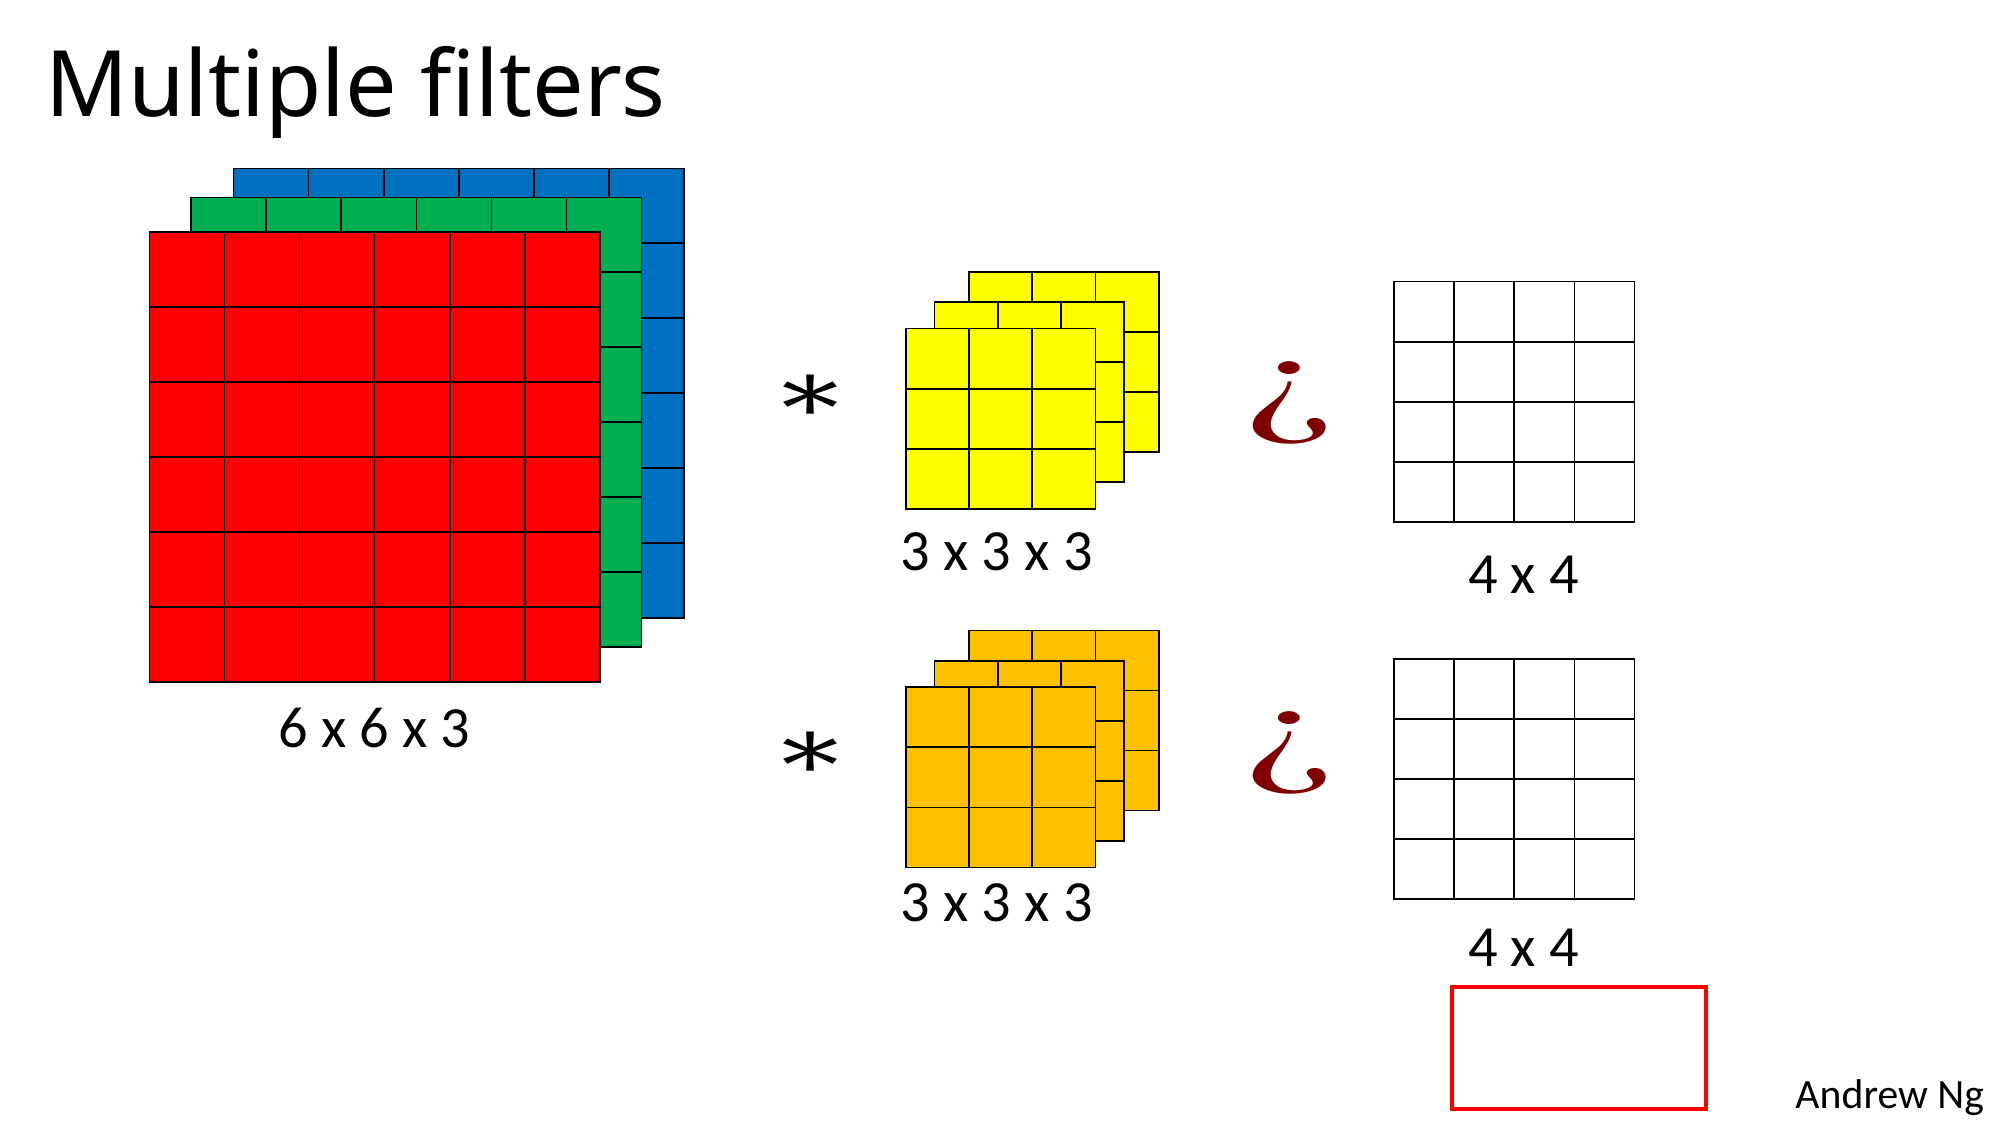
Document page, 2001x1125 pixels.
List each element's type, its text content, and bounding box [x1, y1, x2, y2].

table_header [192, 198, 265, 231]
table_cell [1455, 720, 1513, 778]
table_header [970, 631, 1031, 660]
table_cell [526, 383, 599, 456]
table_cell [1033, 390, 1095, 448]
table_cell [1575, 463, 1634, 521]
table_cell [1395, 840, 1453, 898]
table_cell [907, 450, 968, 504]
table_cell [1033, 450, 1095, 504]
table_header [970, 329, 1031, 388]
table_header [300, 233, 374, 306]
table_cell [1125, 691, 1158, 750]
table_cell [150, 608, 224, 681]
table_cell [451, 608, 524, 681]
table_cell [1125, 393, 1158, 451]
table_cell [451, 533, 524, 606]
table_cell [1455, 780, 1513, 838]
table_cell [1515, 780, 1574, 838]
table_cell [1096, 363, 1123, 421]
title Multiple filters [30, 29, 1755, 248]
table_cell [970, 450, 1031, 504]
table_header [1515, 660, 1574, 718]
table_cell [150, 533, 224, 606]
table_cell [300, 308, 374, 381]
table_cell [1395, 720, 1453, 778]
table_cell [1575, 343, 1634, 401]
table_cell [970, 808, 1031, 855]
table_header [935, 662, 997, 686]
table_header [150, 233, 224, 306]
table_cell [1096, 782, 1123, 840]
table_cell [375, 458, 449, 531]
table_header [535, 169, 608, 197]
table_cell [1395, 343, 1453, 401]
table_cell [642, 244, 683, 317]
table_cell [1395, 780, 1453, 838]
table_cell [907, 748, 968, 807]
table_header [1033, 273, 1095, 301]
table_cell [1455, 343, 1513, 401]
table_header [999, 662, 1060, 686]
table_header [1455, 660, 1513, 718]
table_cell [150, 458, 224, 531]
table_cell [1125, 333, 1158, 391]
text_box 3 x 3 x 3 [885, 855, 1125, 941]
table_header [907, 329, 968, 388]
table_header [1062, 303, 1123, 361]
table_cell [225, 533, 299, 606]
text_box 4 x 4 [1453, 527, 1594, 612]
table_cell [526, 458, 599, 531]
table_cell [300, 608, 374, 681]
table_header [385, 169, 458, 197]
table_cell [300, 383, 374, 456]
table_header [935, 303, 997, 328]
table_cell [225, 383, 299, 456]
table_cell [225, 608, 299, 681]
table_header [970, 273, 1031, 301]
table_header [1033, 631, 1095, 660]
table_cell [642, 469, 683, 542]
table_header [1575, 282, 1634, 341]
table_header [309, 169, 383, 197]
table_cell [1515, 840, 1574, 898]
table_cell [601, 498, 641, 571]
table_cell [1033, 748, 1095, 807]
table_cell [375, 608, 449, 681]
table_header [526, 233, 599, 306]
table_cell [1395, 463, 1453, 521]
text_box 3 x 3 x 3 [885, 504, 1125, 590]
table_cell [601, 348, 641, 421]
table_header [1096, 273, 1158, 331]
table_cell [642, 544, 683, 617]
text_box 4 x 4 [1453, 901, 1594, 986]
table_cell [1515, 403, 1574, 461]
table_cell [451, 308, 524, 381]
table_cell [907, 390, 968, 448]
table_cell [526, 533, 599, 606]
table_header [417, 198, 491, 231]
table_header [451, 233, 524, 306]
table_cell [300, 533, 374, 606]
table_cell [970, 748, 1031, 807]
table_cell [642, 394, 683, 467]
table_header [1033, 329, 1095, 388]
table_cell [1575, 720, 1634, 778]
table_header [1062, 662, 1123, 720]
table_header [999, 303, 1060, 328]
table_header [1395, 282, 1453, 341]
table_header [460, 169, 533, 197]
table_header [610, 169, 683, 242]
table_header [1575, 660, 1634, 718]
table_cell [601, 573, 641, 646]
text_box [1451, 986, 1707, 1110]
table_cell [225, 308, 299, 381]
table_header [267, 198, 340, 231]
table_cell [642, 319, 683, 392]
table_cell [225, 458, 299, 531]
table_cell [1033, 808, 1095, 855]
table_cell [1515, 343, 1574, 401]
text_box 6 x 6 x 3 [263, 682, 486, 767]
table_cell [1455, 463, 1513, 521]
table_header [234, 169, 308, 197]
table_header [492, 198, 566, 231]
table_header [225, 233, 299, 306]
table_header [1395, 660, 1453, 718]
table_cell [601, 273, 641, 346]
table_cell [1096, 423, 1123, 481]
table_cell [1455, 403, 1513, 461]
table_cell [1096, 722, 1123, 780]
table_header [1455, 282, 1513, 341]
table_header [1033, 688, 1095, 746]
table_header [1096, 631, 1158, 690]
table_header [342, 198, 416, 231]
table_cell [970, 390, 1031, 448]
table_header [567, 198, 641, 271]
table_cell [1455, 840, 1513, 898]
table_cell [1575, 780, 1634, 838]
table_cell [451, 383, 524, 456]
table_cell [1125, 751, 1158, 810]
table_cell [907, 808, 968, 855]
table_header [970, 688, 1031, 746]
table_header [907, 688, 968, 746]
table_header [375, 233, 449, 306]
table_cell [526, 308, 599, 381]
table_cell [375, 308, 449, 381]
table_cell [1575, 403, 1634, 461]
table_cell [1515, 720, 1574, 778]
table_cell [375, 533, 449, 606]
table_cell [150, 383, 224, 456]
table_cell [1515, 463, 1574, 521]
table_cell [451, 458, 524, 531]
table_cell [1395, 403, 1453, 461]
table_cell [375, 383, 449, 456]
table_cell [300, 458, 374, 531]
table_cell [526, 608, 599, 681]
table_cell [601, 423, 641, 496]
table_header [1515, 282, 1574, 341]
table_cell [1575, 840, 1634, 898]
table_cell [150, 308, 224, 381]
